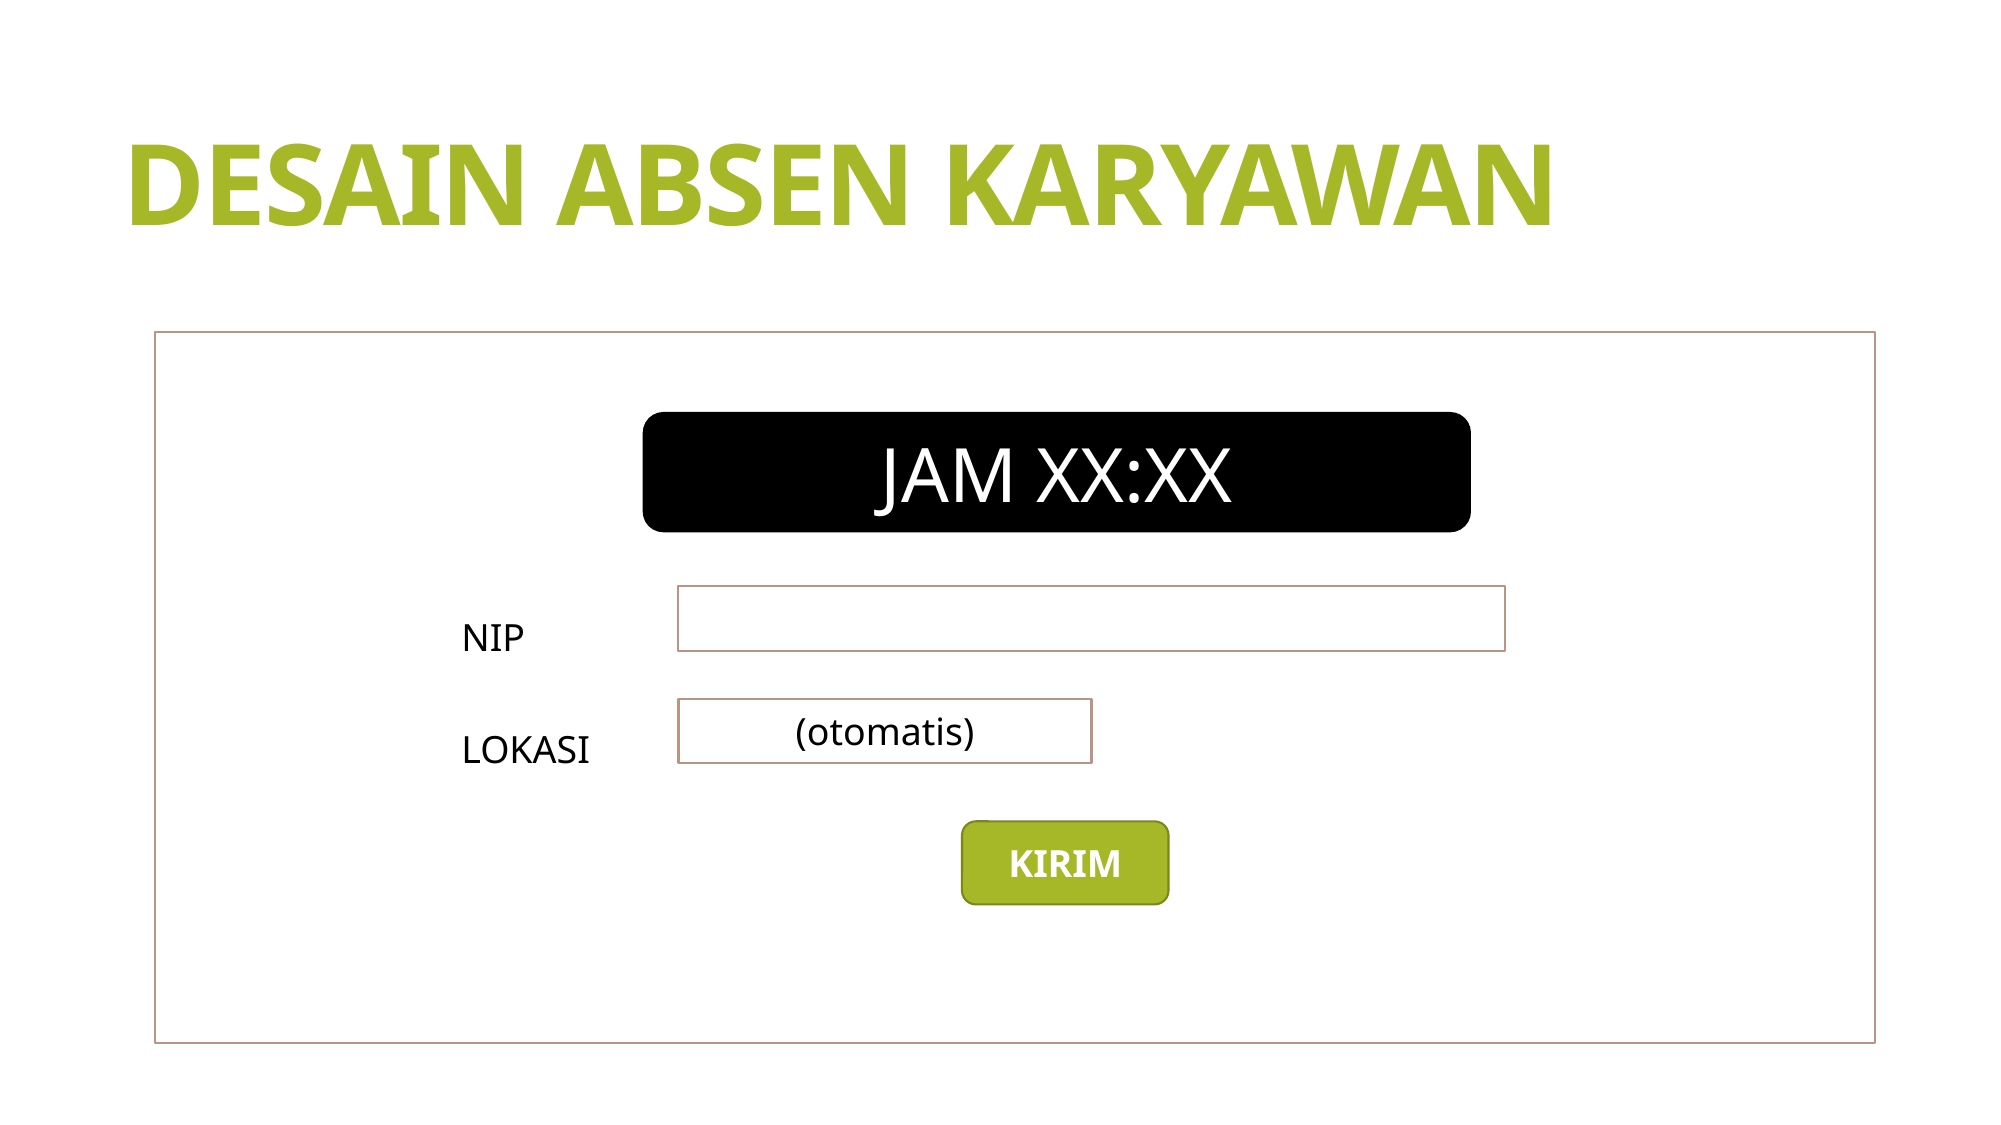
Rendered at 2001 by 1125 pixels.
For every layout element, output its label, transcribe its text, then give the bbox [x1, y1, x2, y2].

text_box (otomatis) [677, 698, 1093, 764]
text_box KIRIM [960, 820, 1170, 906]
text_box [860, 585, 1506, 652]
text_box [154, 331, 1876, 1044]
text_box JAM XX:XX [642, 411, 1471, 533]
title DESAIN ABSEN KARYAWAN [107, 81, 1875, 300]
text_box NIP LOKASI [446, 538, 860, 779]
